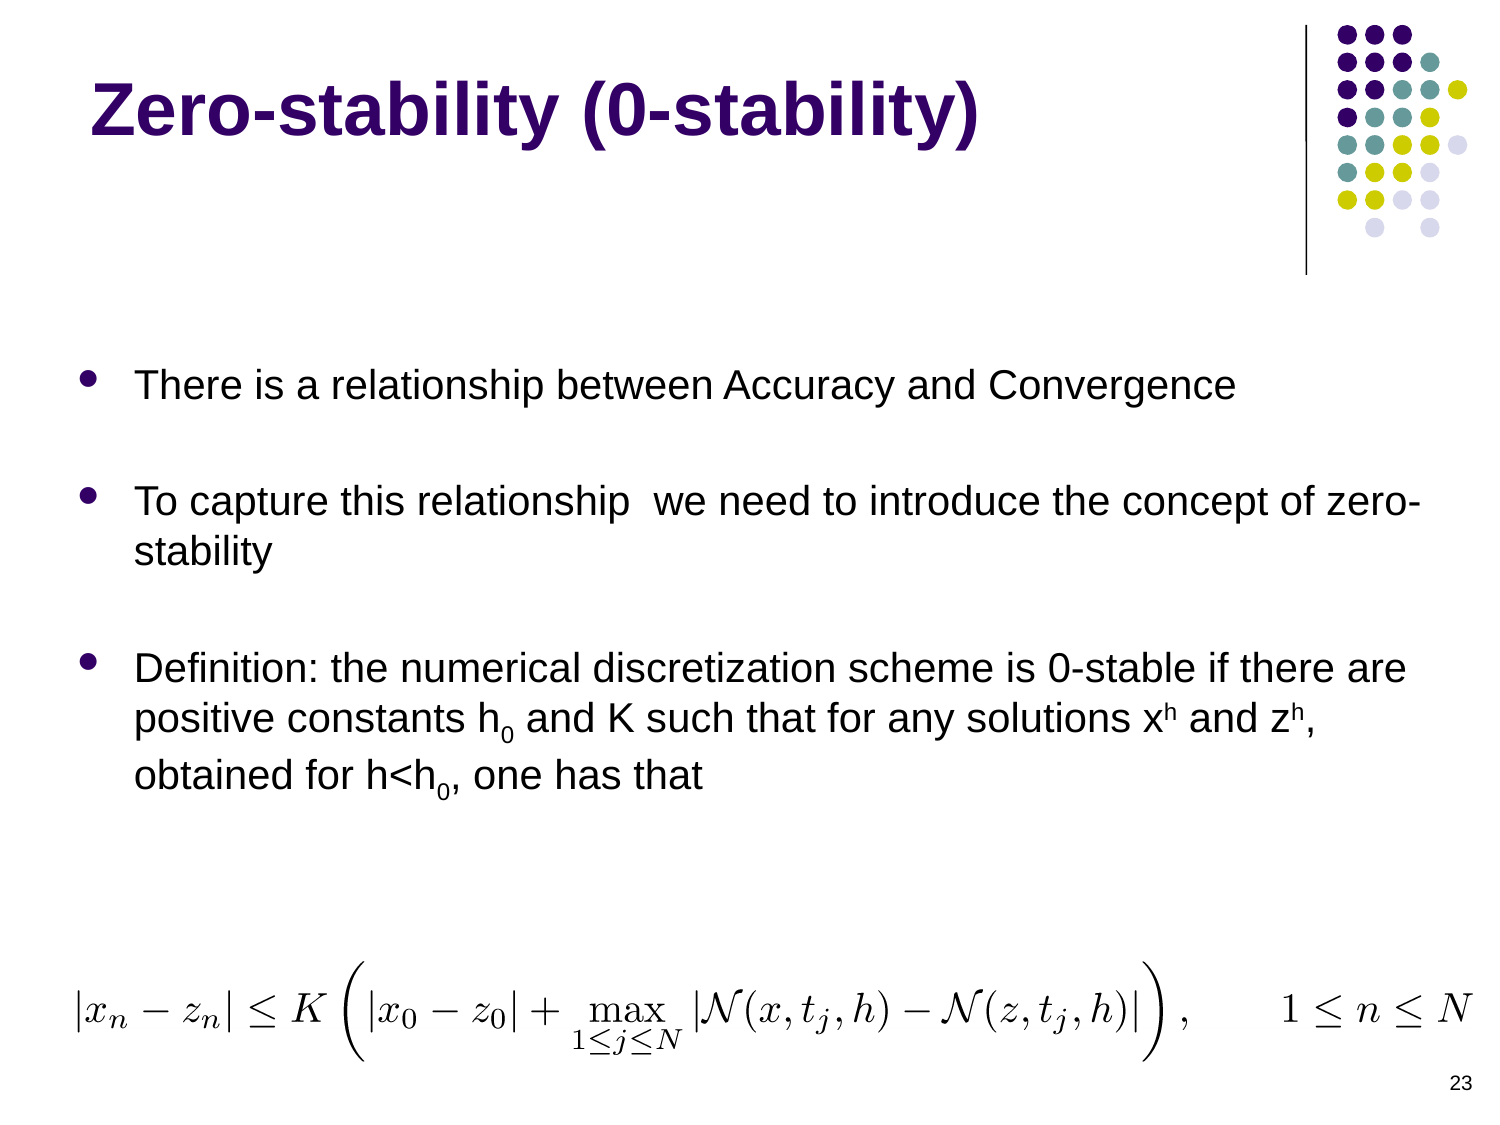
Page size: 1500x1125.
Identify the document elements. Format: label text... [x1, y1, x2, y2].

picture [74, 957, 1476, 1063]
title Zero-stability (0-stability) [74, 37, 1313, 158]
slide_number 23 [1362, 1062, 1488, 1113]
list There is a relationship between Accuracy and Convergence To capture this relationship we need to introduce the concept of zero-stability Definition: the numerical discretization scheme is 0-stable if there are positive constants h0 and K such that for any solutions xh and zh, obtained for h<h0, one has that [62, 349, 1438, 851]
